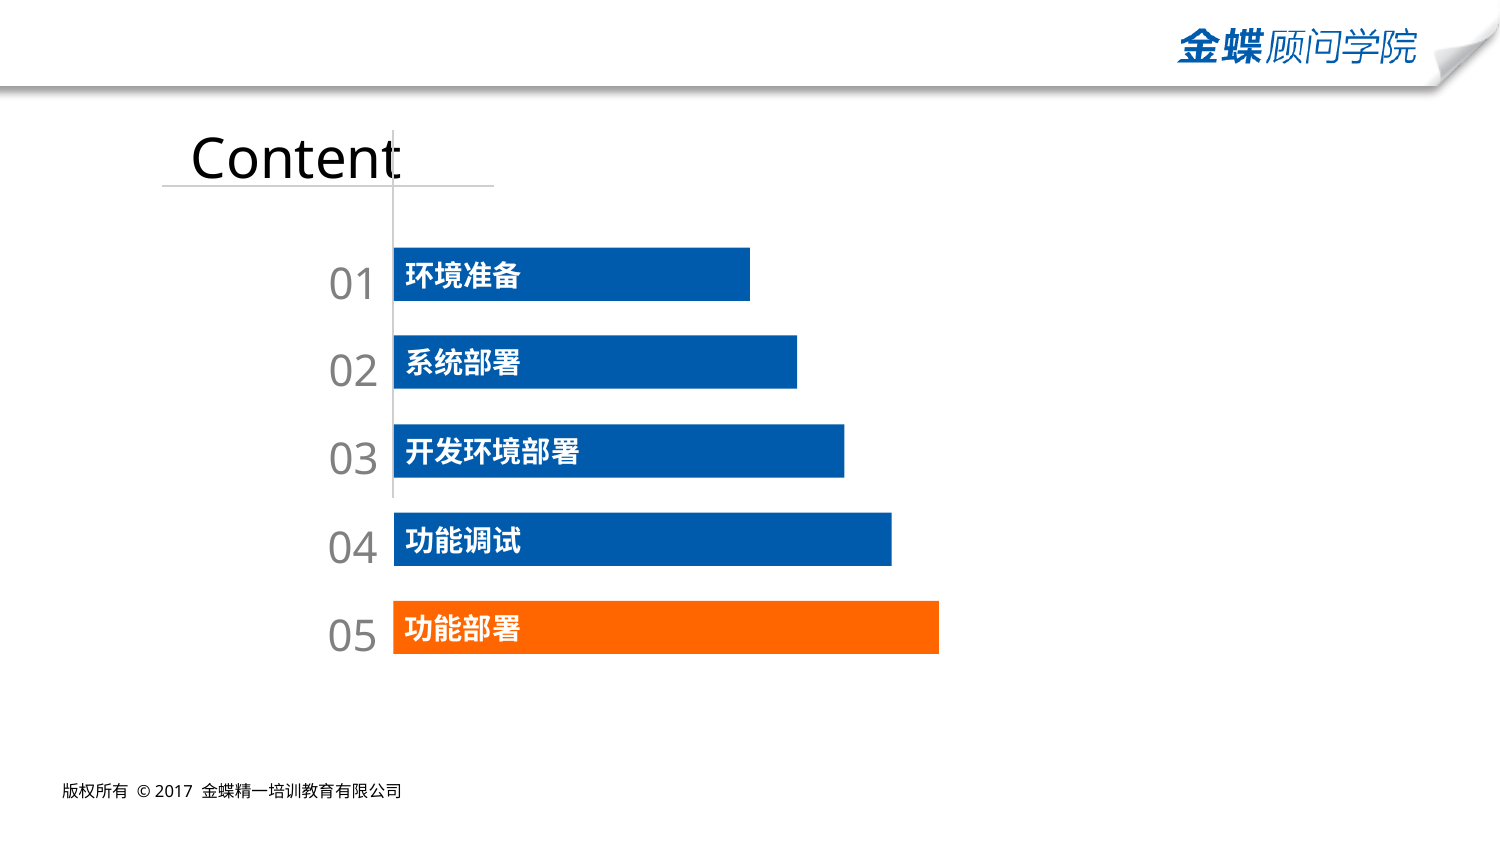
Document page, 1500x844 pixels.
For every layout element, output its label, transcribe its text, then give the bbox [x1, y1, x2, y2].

text_box 01 [306, 237, 392, 316]
picture [0, 0, 1500, 86]
text_box 系统部署 [393, 335, 798, 389]
text_box 功能调试 [394, 512, 892, 566]
text_box 04 [305, 501, 393, 580]
text_box 02 [306, 324, 392, 403]
text_box 功能部署 [393, 600, 939, 654]
text_box Content [175, 114, 482, 182]
text_box 03 [306, 413, 392, 491]
text_box 开发环境部署 [393, 424, 845, 478]
text_box 05 [305, 589, 393, 668]
text_box 环境准备 [393, 247, 750, 301]
